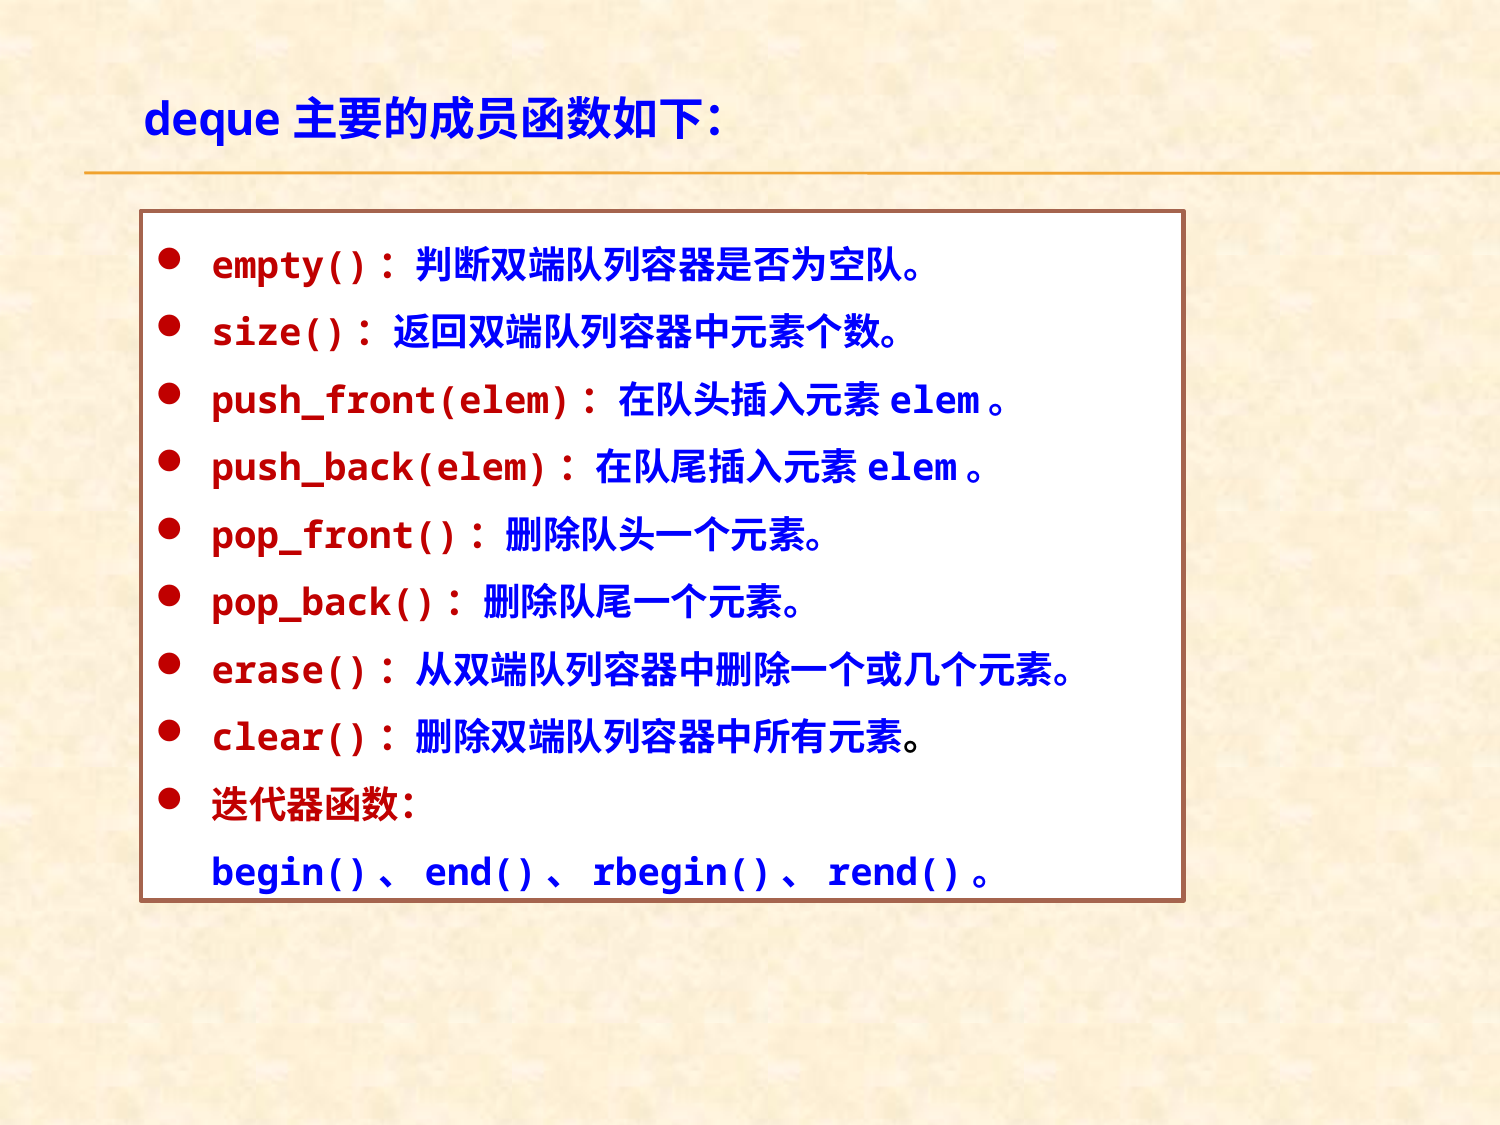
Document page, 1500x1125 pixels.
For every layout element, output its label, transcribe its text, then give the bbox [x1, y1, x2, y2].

picture [0, 0, 1500, 1125]
text_box empty()：判断双端队列容器是否为空队。 size()：返回双端队列容器中元素个数。 push_front(elem)：在队头插入元素elem。 push_back(elem)：在队尾插入元素elem。 pop_front()：删除队头一个元素。 pop_back()：删除队尾一个元素。 erase()：从双端队列容器中删除一个或几个元素。 clear()：删除双端队列容器中所有元素。 迭代器函数：begin()、end()、rbegin()、rend()。 [139, 209, 1186, 903]
text_box deque主要的成员函数如下： [128, 82, 1243, 152]
